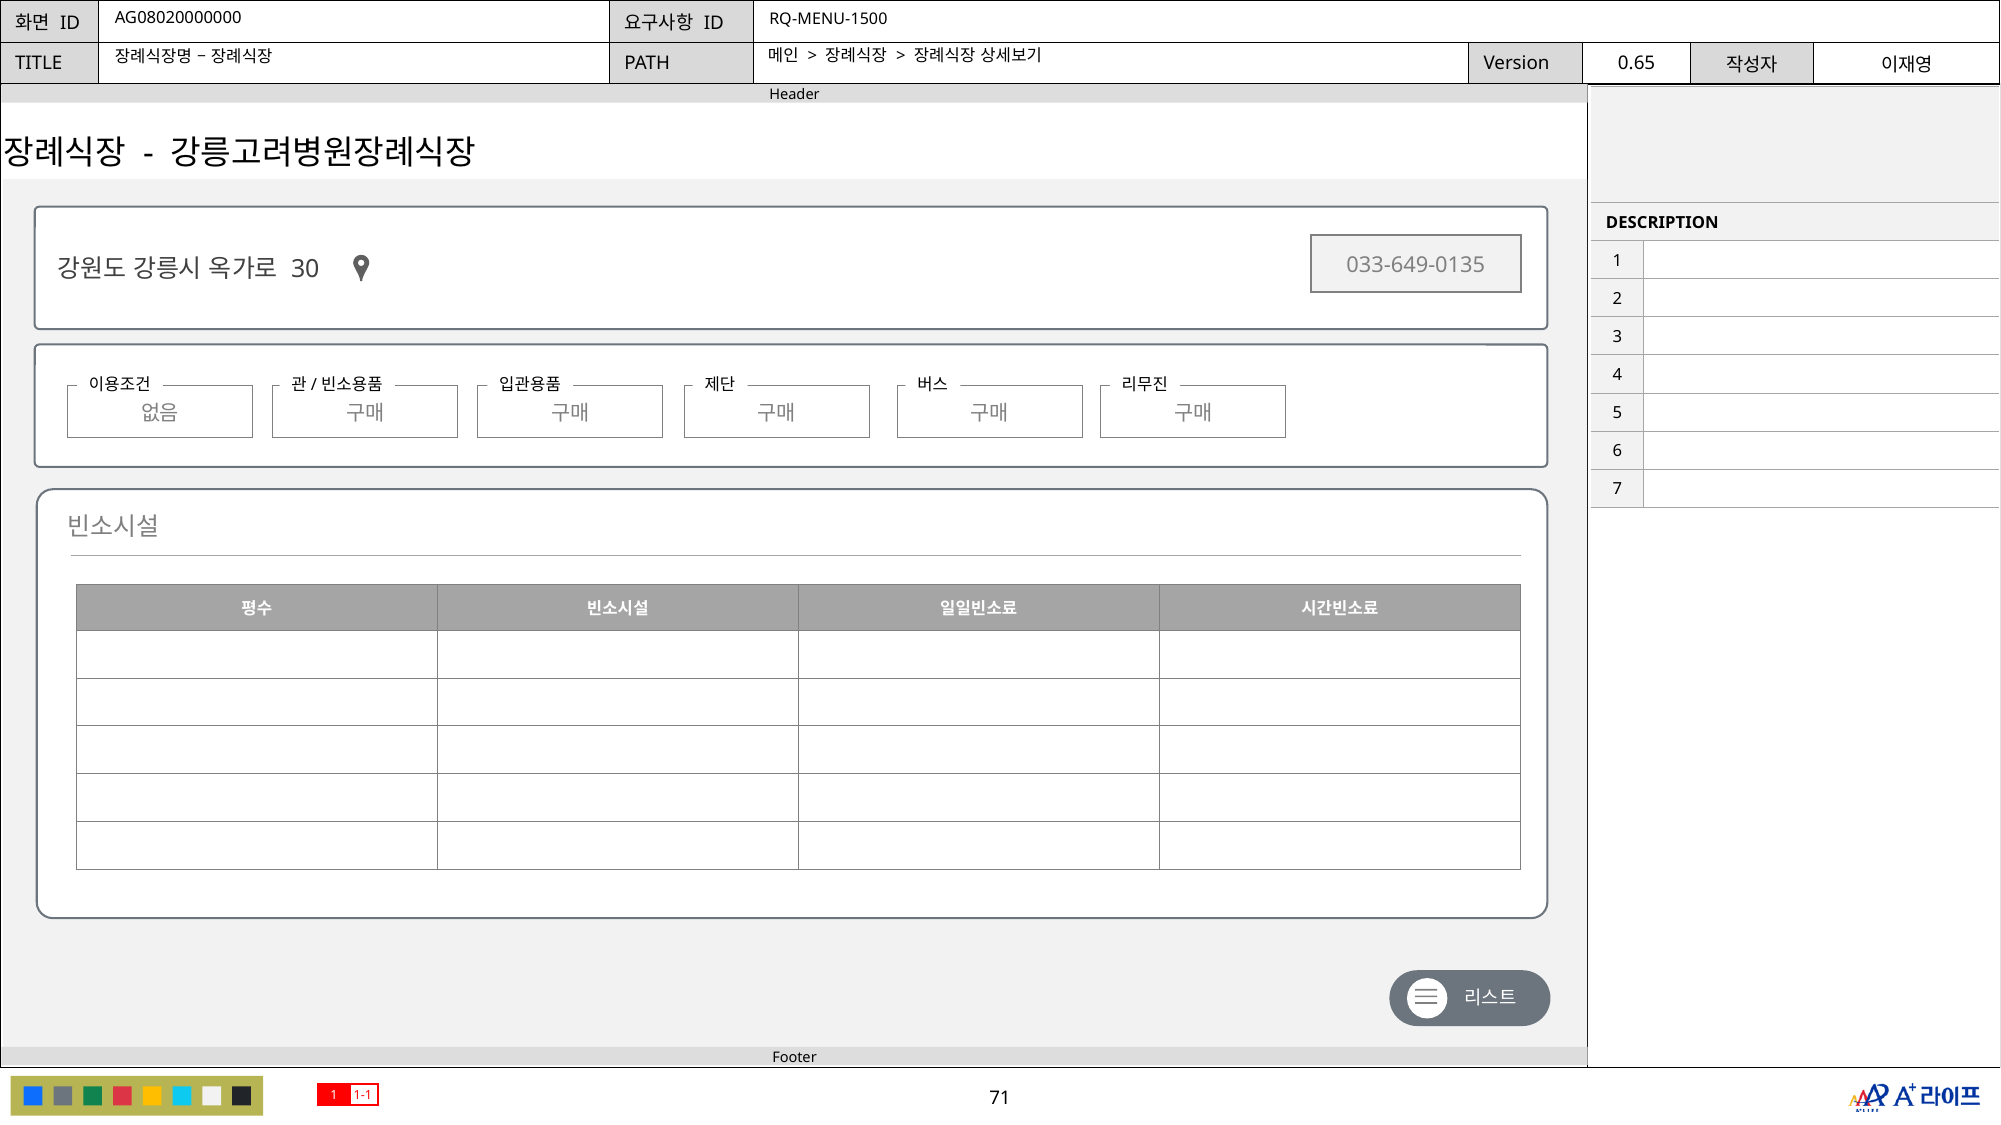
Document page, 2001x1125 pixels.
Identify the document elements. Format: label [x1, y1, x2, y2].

picture [1848, 1083, 1980, 1112]
table_cell [1644, 241, 1999, 278]
table_cell [1644, 432, 1999, 469]
table_cell [1591, 394, 1643, 431]
list [753, 39, 1465, 75]
text_box [0, 124, 491, 179]
text_box [34, 206, 1548, 330]
table_cell [1644, 317, 1999, 354]
table_cell [1591, 432, 1643, 469]
table_cell [1591, 355, 1643, 393]
table_cell [1591, 317, 1643, 354]
table_header [1591, 87, 1999, 202]
text_box [99, 1, 610, 37]
table_cell [1591, 470, 1643, 507]
table_cell [1591, 203, 1999, 240]
text_box [317, 1083, 379, 1106]
text_box [33, 343, 1549, 468]
text_box [1389, 970, 1558, 1026]
text_box [36, 489, 1548, 919]
text_box [99, 41, 607, 72]
table_cell [1591, 241, 1643, 278]
table_cell [1591, 279, 1643, 316]
list [754, 1, 1999, 37]
table_cell [1644, 355, 1999, 393]
table_cell [1644, 394, 1999, 431]
table_cell [1644, 279, 1999, 316]
table_cell [1644, 470, 1999, 507]
